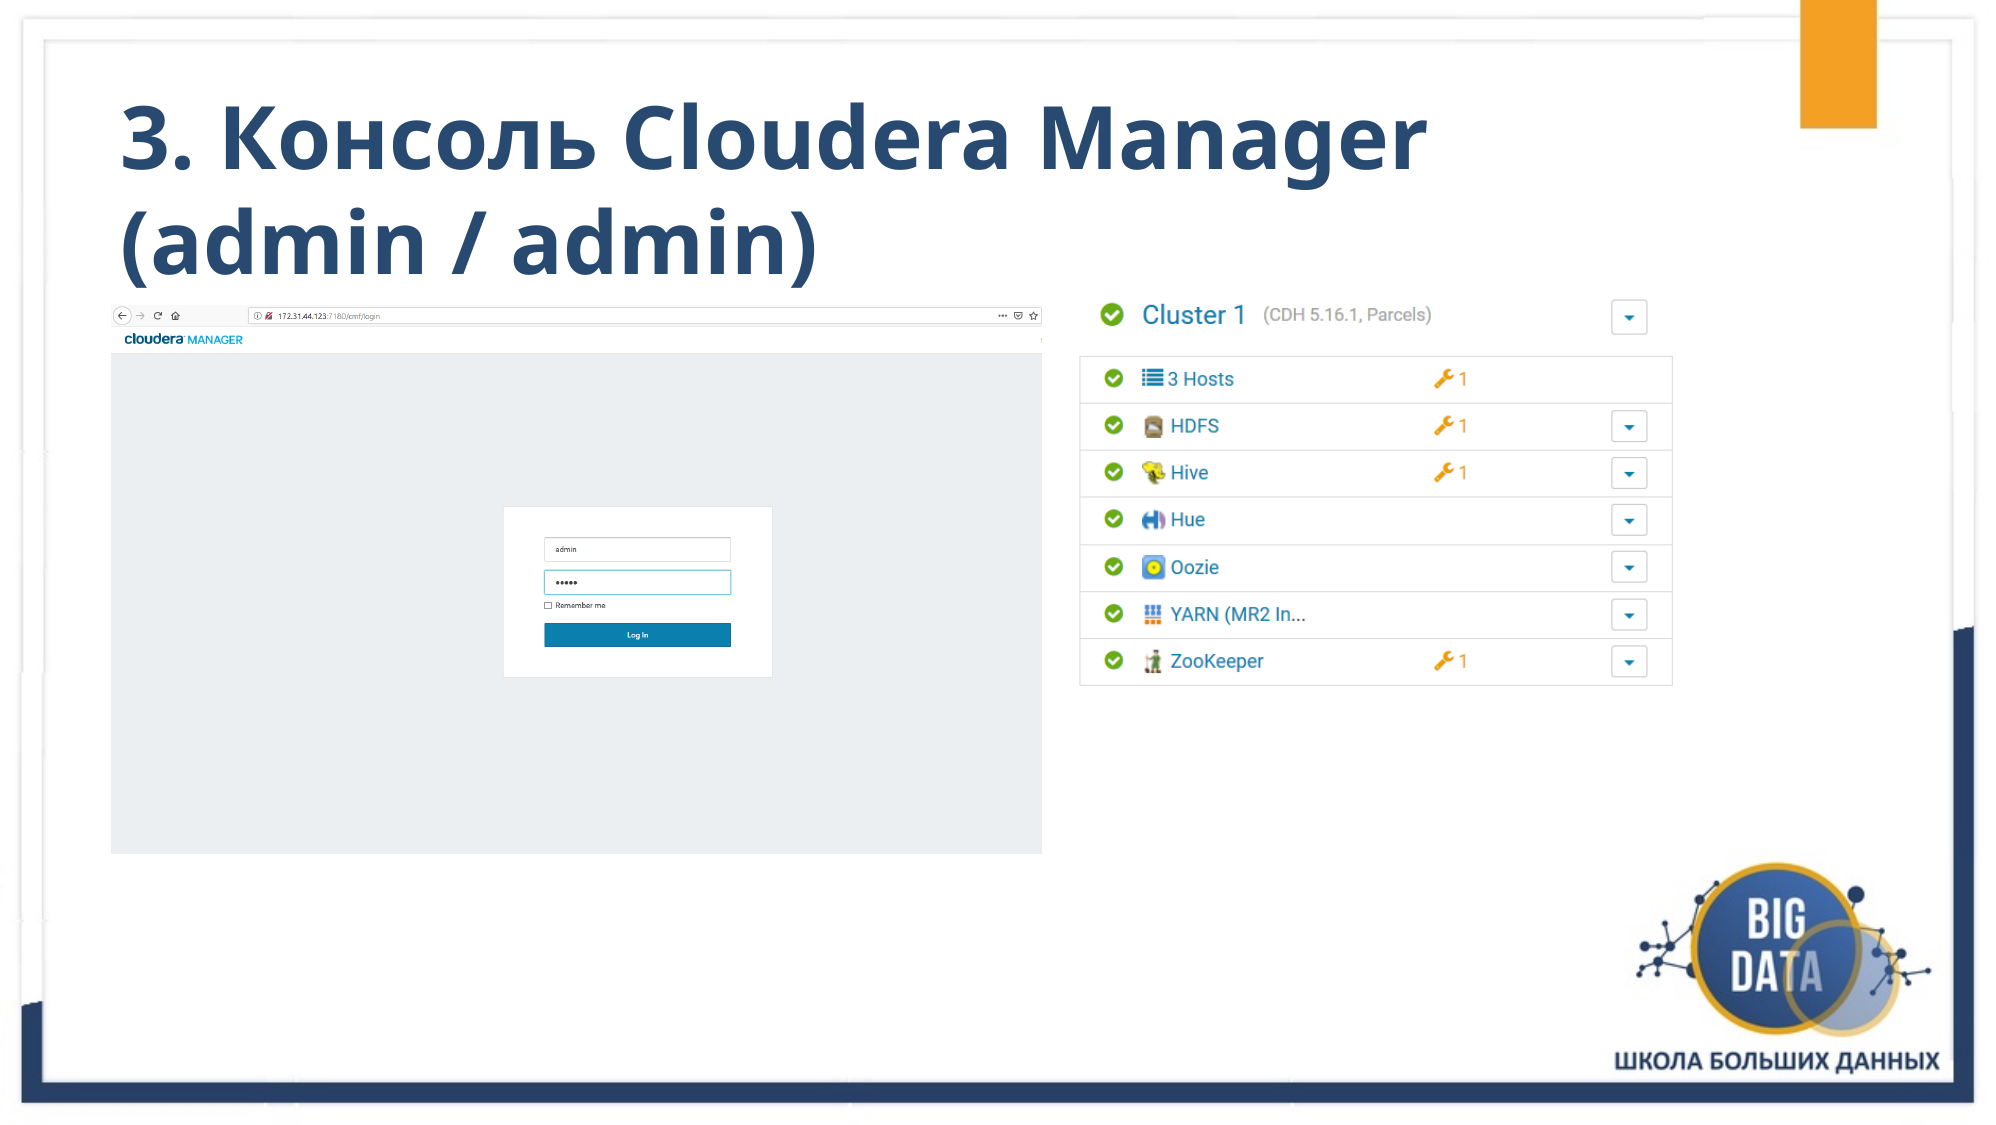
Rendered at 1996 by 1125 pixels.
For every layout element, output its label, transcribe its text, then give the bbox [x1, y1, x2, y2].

list [105, 324, 1567, 918]
title 3. Консоль Cloudera Manager (admin / admin) [105, 74, 1645, 304]
picture [0, 0, 1996, 1125]
